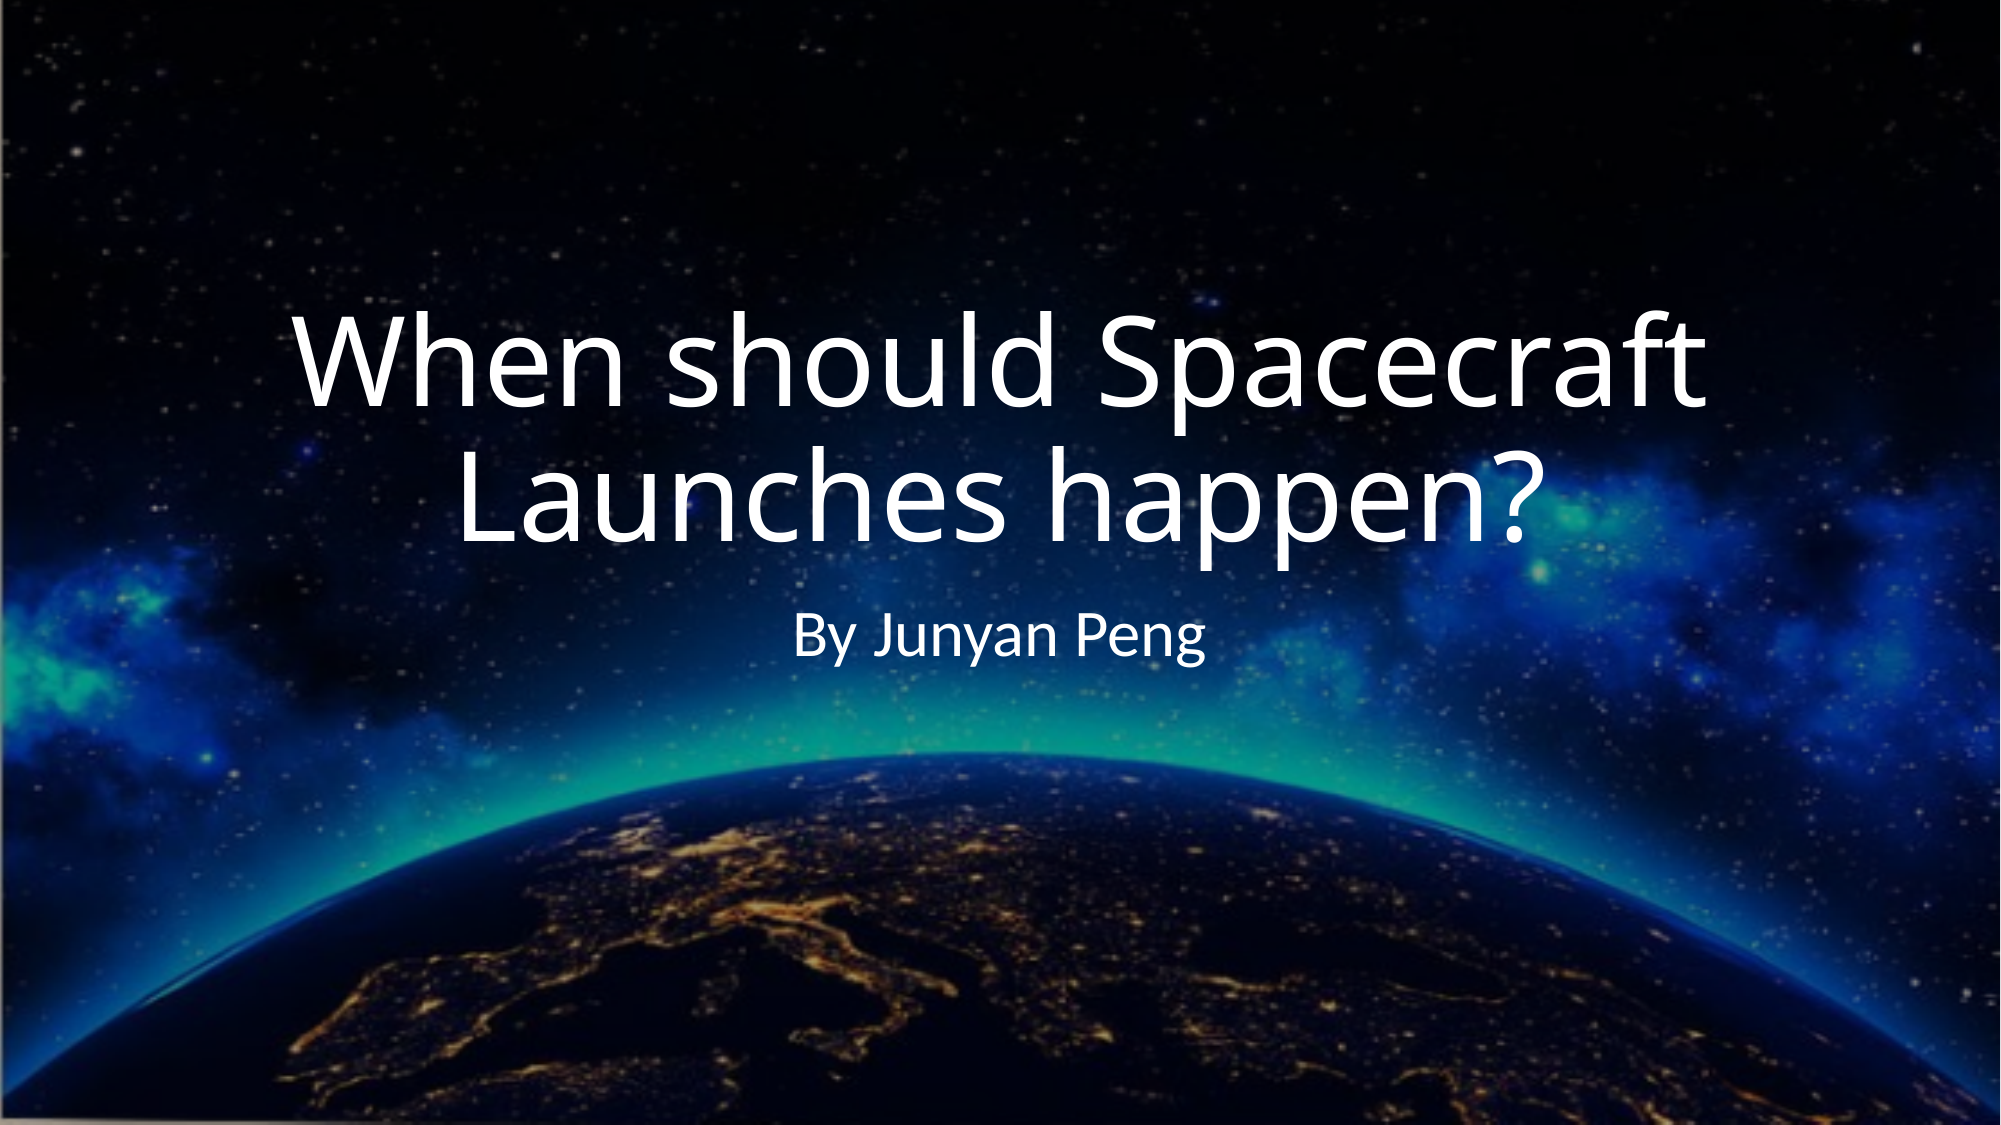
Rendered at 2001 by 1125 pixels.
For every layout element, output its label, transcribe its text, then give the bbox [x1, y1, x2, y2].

title When should Spacecraft Launches happen? [249, 184, 1750, 576]
subtitle By Junyan Peng [249, 590, 1750, 863]
picture [0, 0, 2001, 1125]
